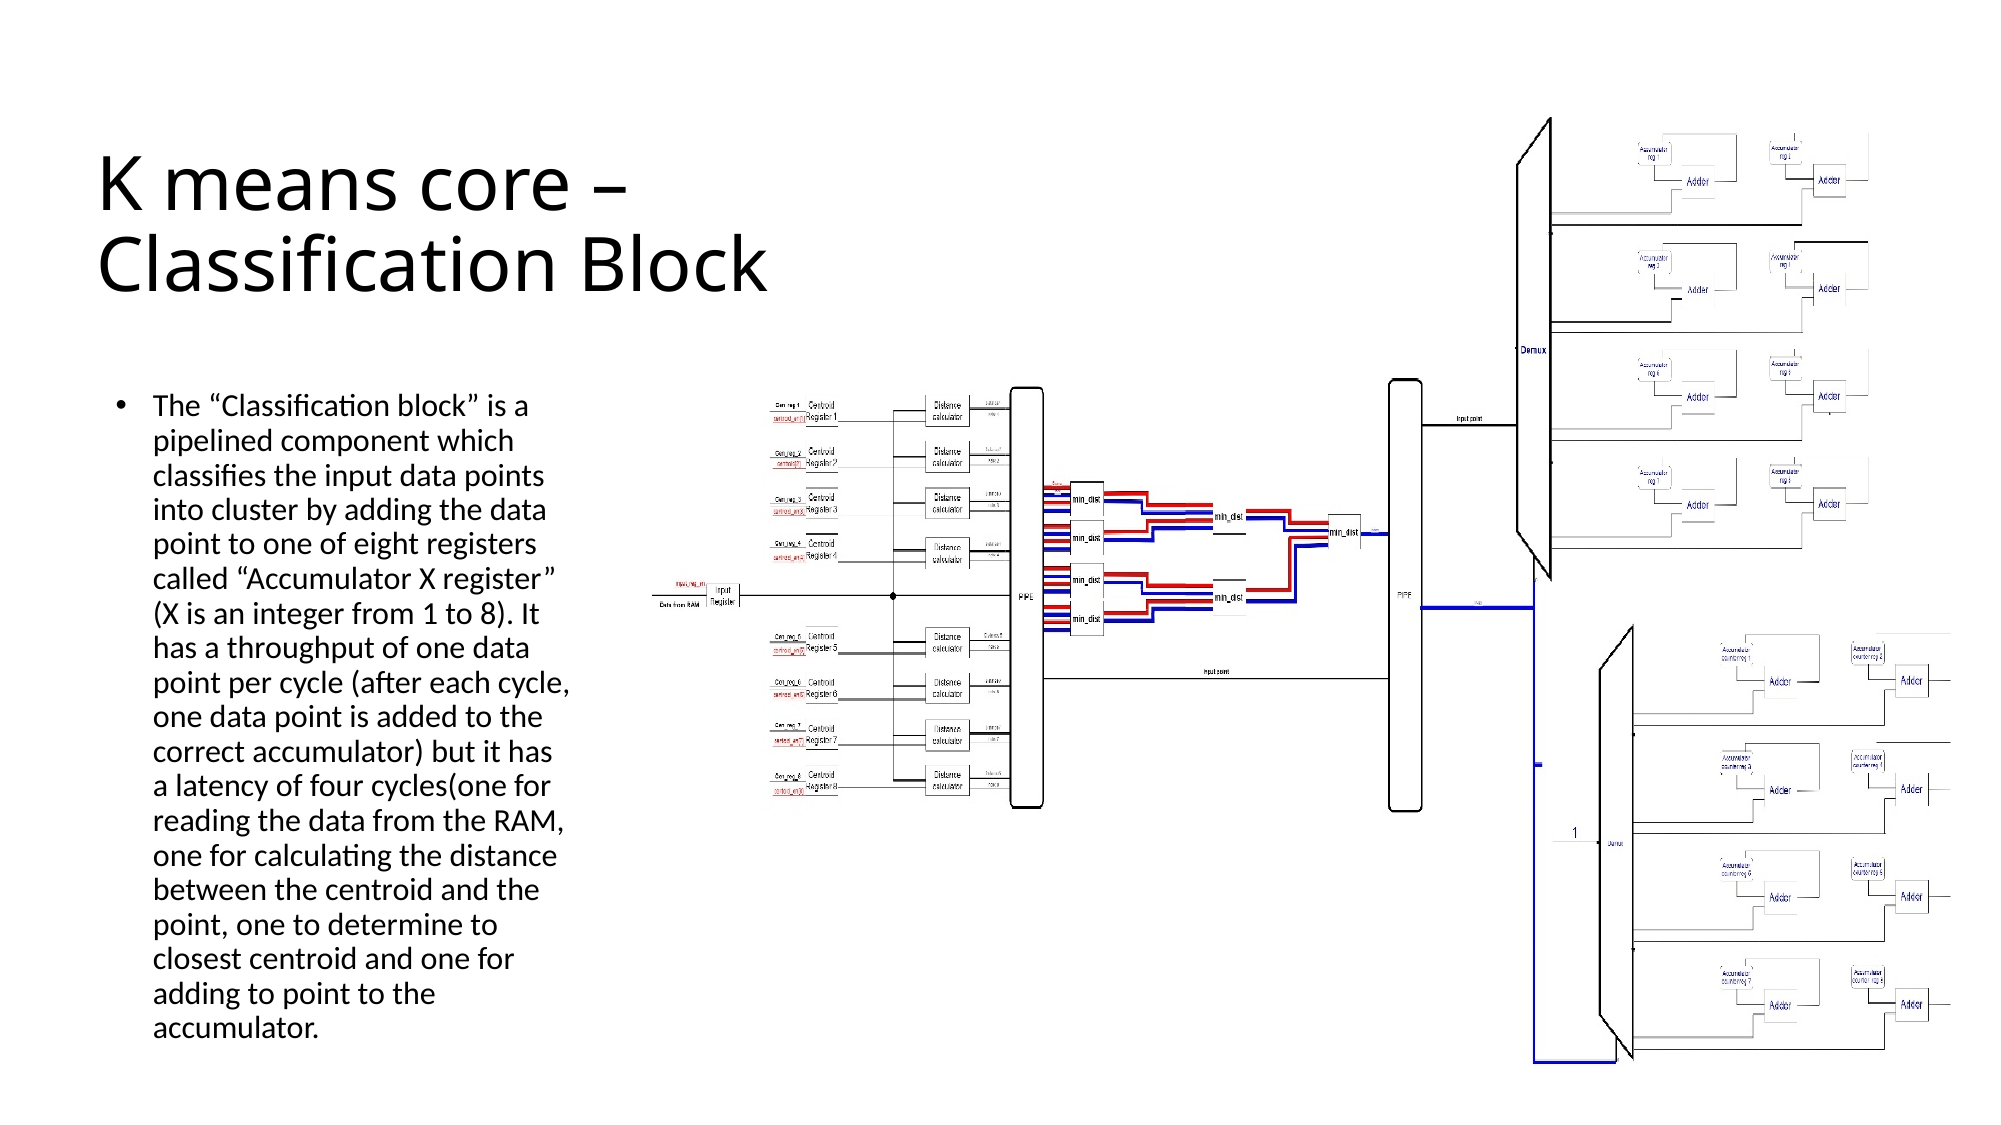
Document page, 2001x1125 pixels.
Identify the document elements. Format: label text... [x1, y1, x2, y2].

picture [651, 117, 1951, 1066]
list The “Classification block” is a pipelined component which classifies the input data points into cluster by adding the data point to one of eight registers called “Accumulator X register” (X is an integer from 1 to 8). It has a throughput of one data point per cycle (after each cycle, one data point is added to the correct accumulator) but it has a latency of four cycles(one for reading the data from the RAM, one for calculating the distance between the centroid and the point, one to determine to closest centroid and one for adding to point to the accumulator. [100, 381, 587, 1096]
title K means core – Classification Block [80, 117, 651, 336]
